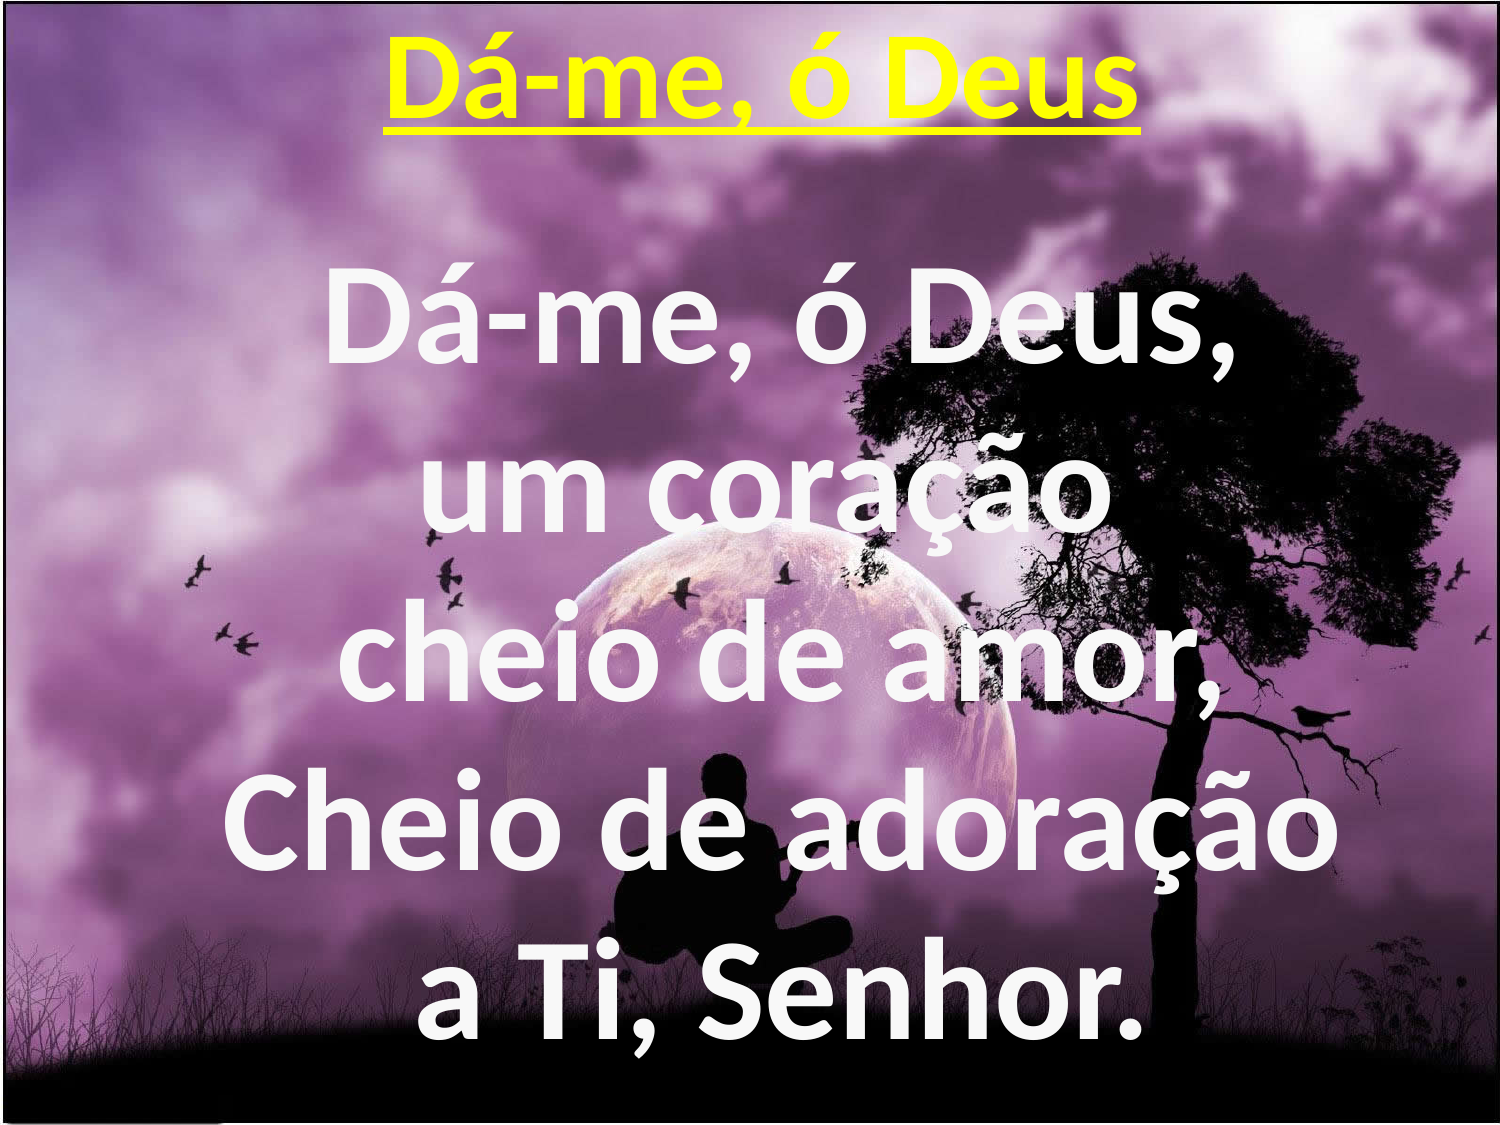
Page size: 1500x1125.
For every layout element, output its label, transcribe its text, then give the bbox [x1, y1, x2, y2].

title Dá-me, ó Deus [124, 0, 1400, 190]
subtitle Dá-me, ó Deus, um coração cheio de amor, Cheio de adoração a Ti, Senhor. [64, 243, 1500, 1118]
picture [0, 0, 1500, 1125]
